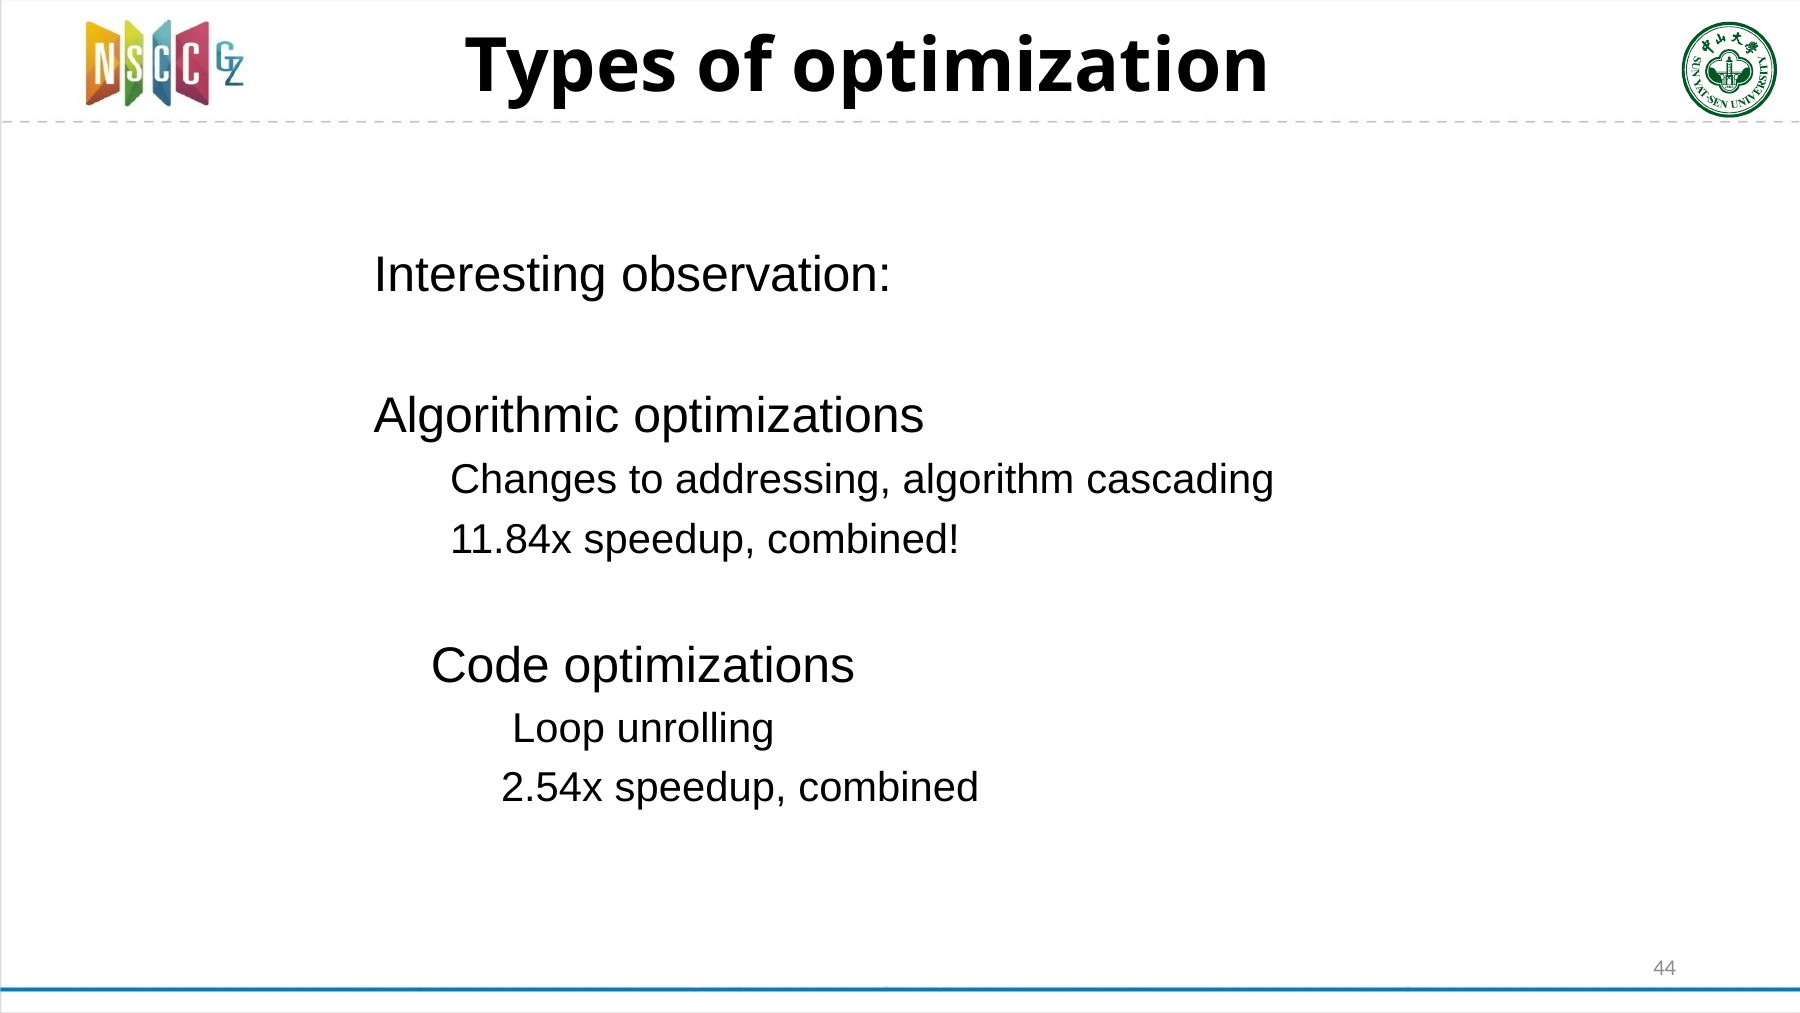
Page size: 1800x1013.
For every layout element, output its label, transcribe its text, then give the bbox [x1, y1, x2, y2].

text_box Interesting observation: Algorithmic optimizations Changes to addressing, algorithm cascading 11.84x speedup, combined! Code optimizations Loop unrolling 2.54x speedup, combined [371, 240, 1375, 811]
title Types of optimization [437, 0, 1297, 147]
picture [0, 0, 1800, 1013]
text_box 44 [1271, 950, 1677, 981]
